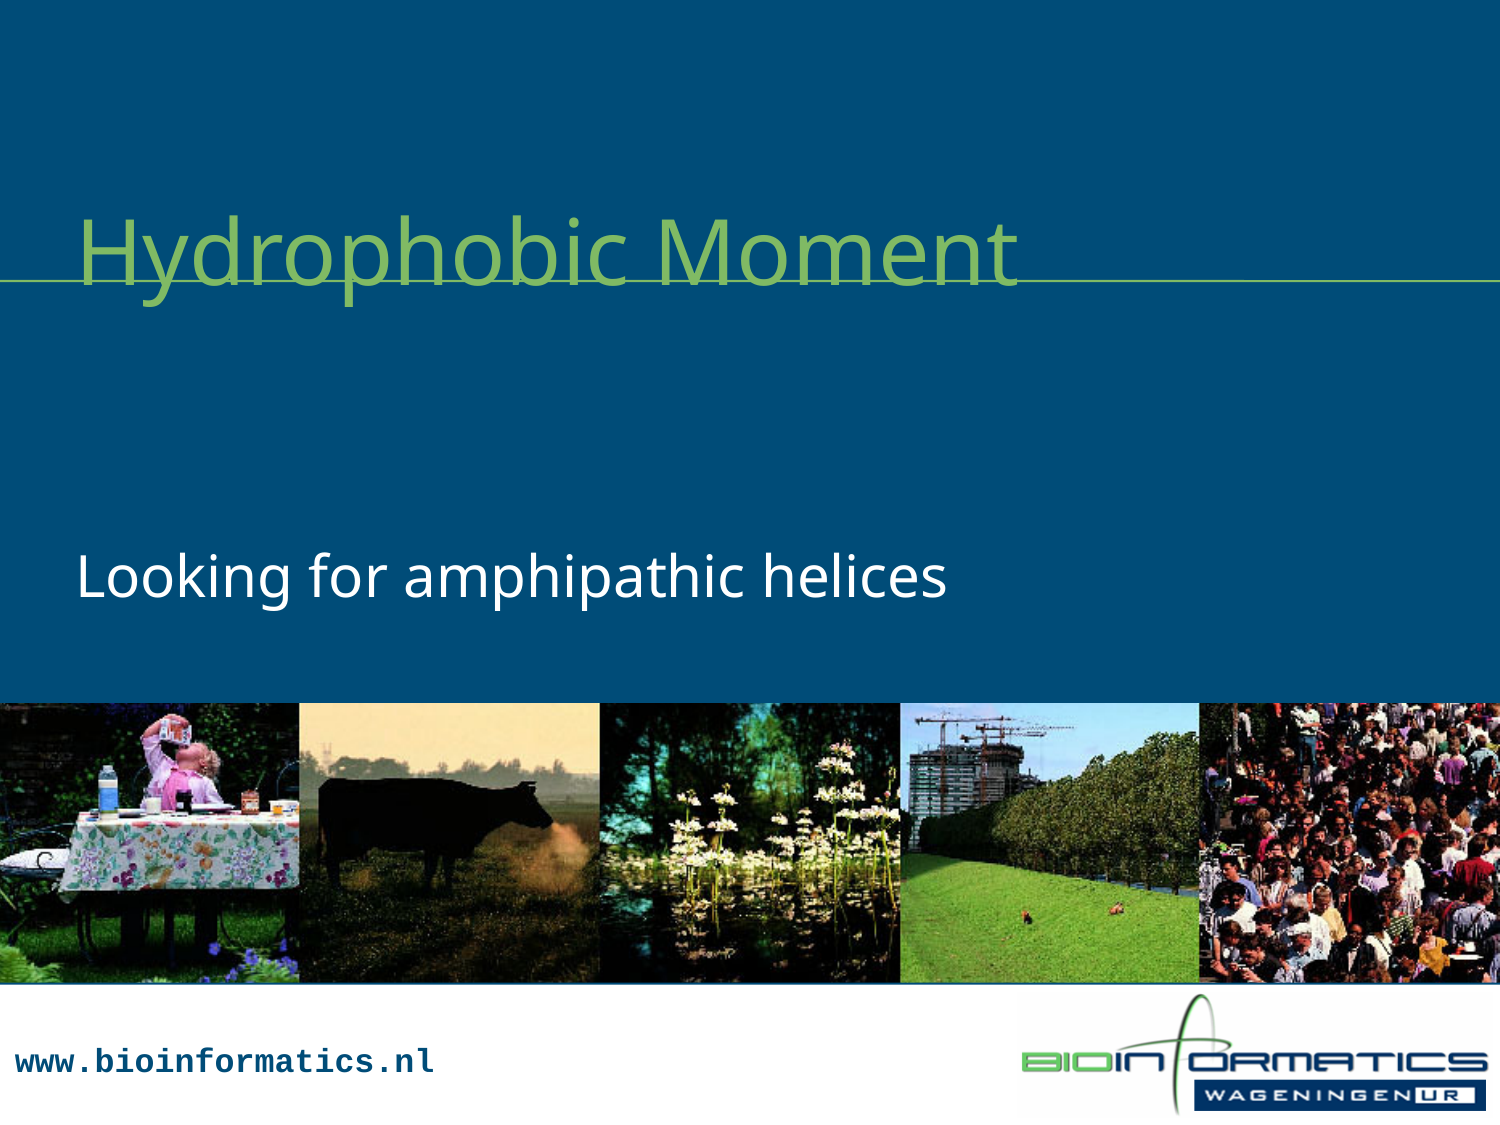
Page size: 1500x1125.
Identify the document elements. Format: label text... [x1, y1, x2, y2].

title Hydrophobic Moment [74, 171, 1426, 476]
picture [0, 985, 1500, 1125]
picture [0, 703, 1500, 982]
subtitle Looking for amphipathic helices [74, 538, 1426, 688]
